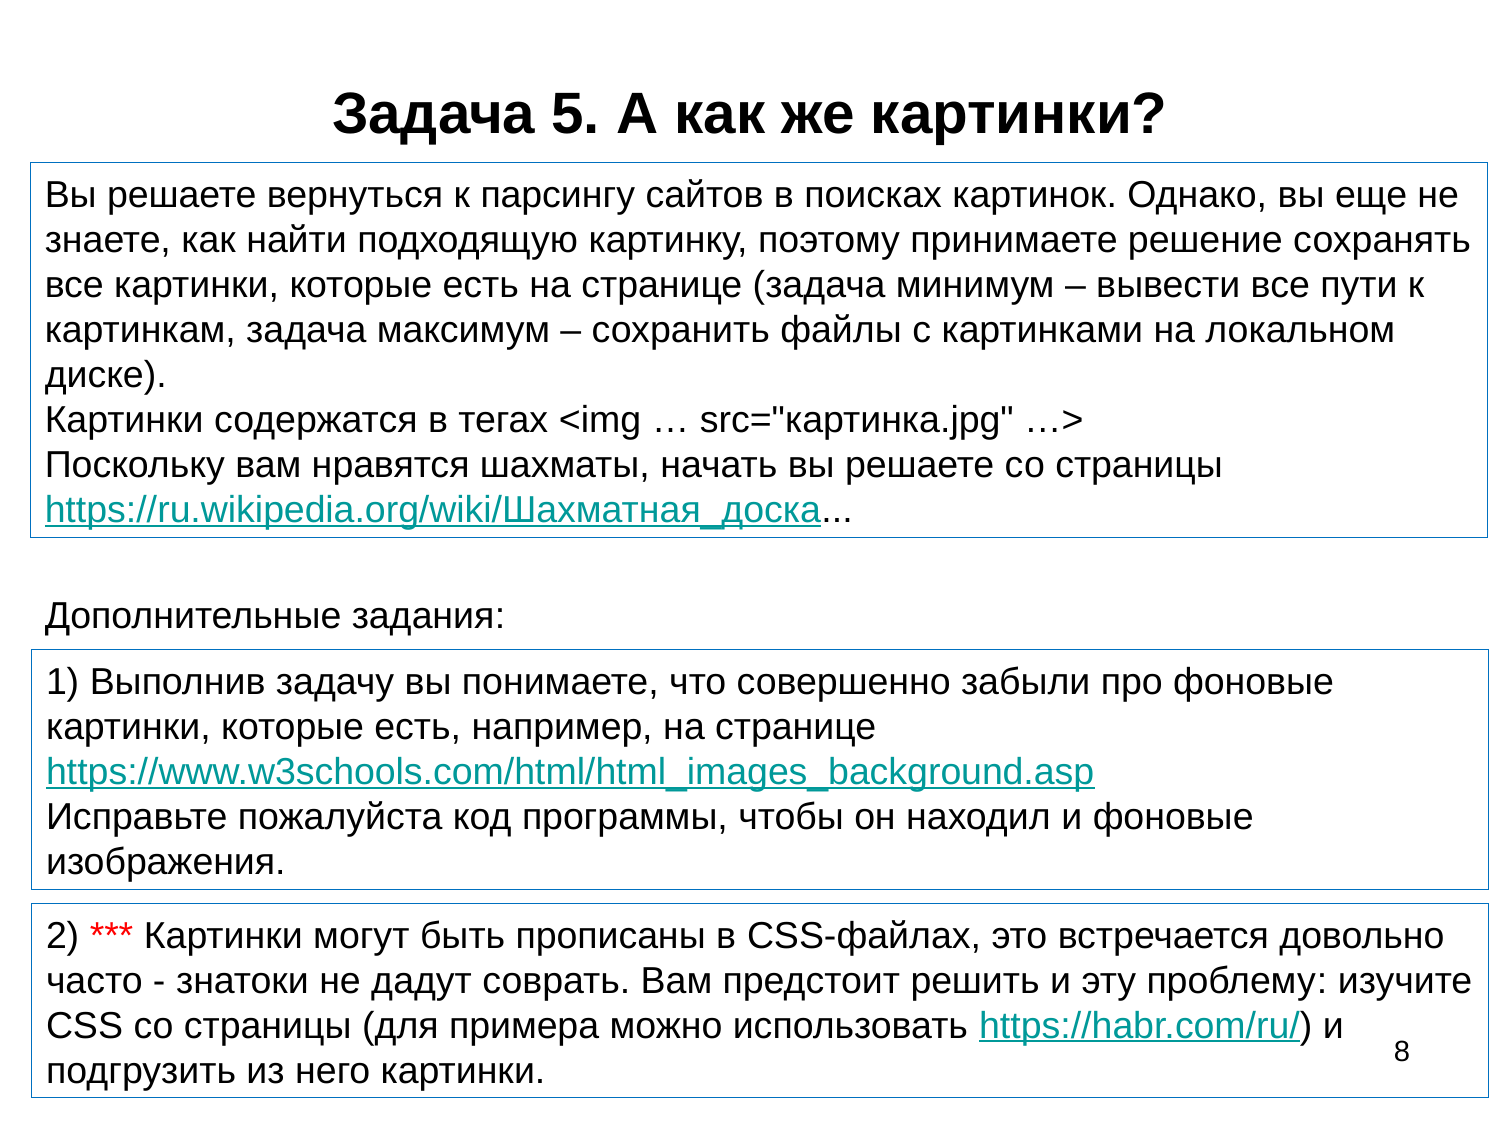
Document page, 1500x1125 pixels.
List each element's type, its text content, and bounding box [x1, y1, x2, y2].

slide_number 8 [1074, 1098, 1426, 1103]
text_box Дополнительные задания: [30, 583, 784, 643]
text_box Вы решаете вернуться к парсингу сайтов в поисках картинок. Однако, вы еще не знаете, как найти подходящую картинку, поэтому принимаете решение сохранять все картинки, которые есть на странице (задача минимум – вывести все пути к картинкам, задача максимум – сохранить файлы с картинками на локальном диске). Картинки содержатся в тегах <img … src="картинка.jpg" …> Поскольку вам нравятся шахматы, начать вы решаете со страницы https://ru.wikipedia.org/wiki/Шахматная_доска... [30, 162, 1488, 538]
title Задача 5. А как же картинки? [75, 45, 1425, 162]
text_box 2) *** Картинки могут быть прописаны в CSS-файлах, это встречается довольно часто - знатоки не дадут соврать. Вам предстоит решить и эту проблему: изучите CSS со страницы (для примера можно использовать https://habr.com/ru/) и подгрузить из него картинки. [31, 903, 1489, 1098]
text_box 1) Выполнив задачу вы понимаете, что совершенно забыли про фоновые картинки, которые есть, например, на странице https://www.w3schools.com/html/html_images_background.asp Исправьте пожалуйста код программы, чтобы он находил и фоновые изображения. [31, 649, 1489, 890]
